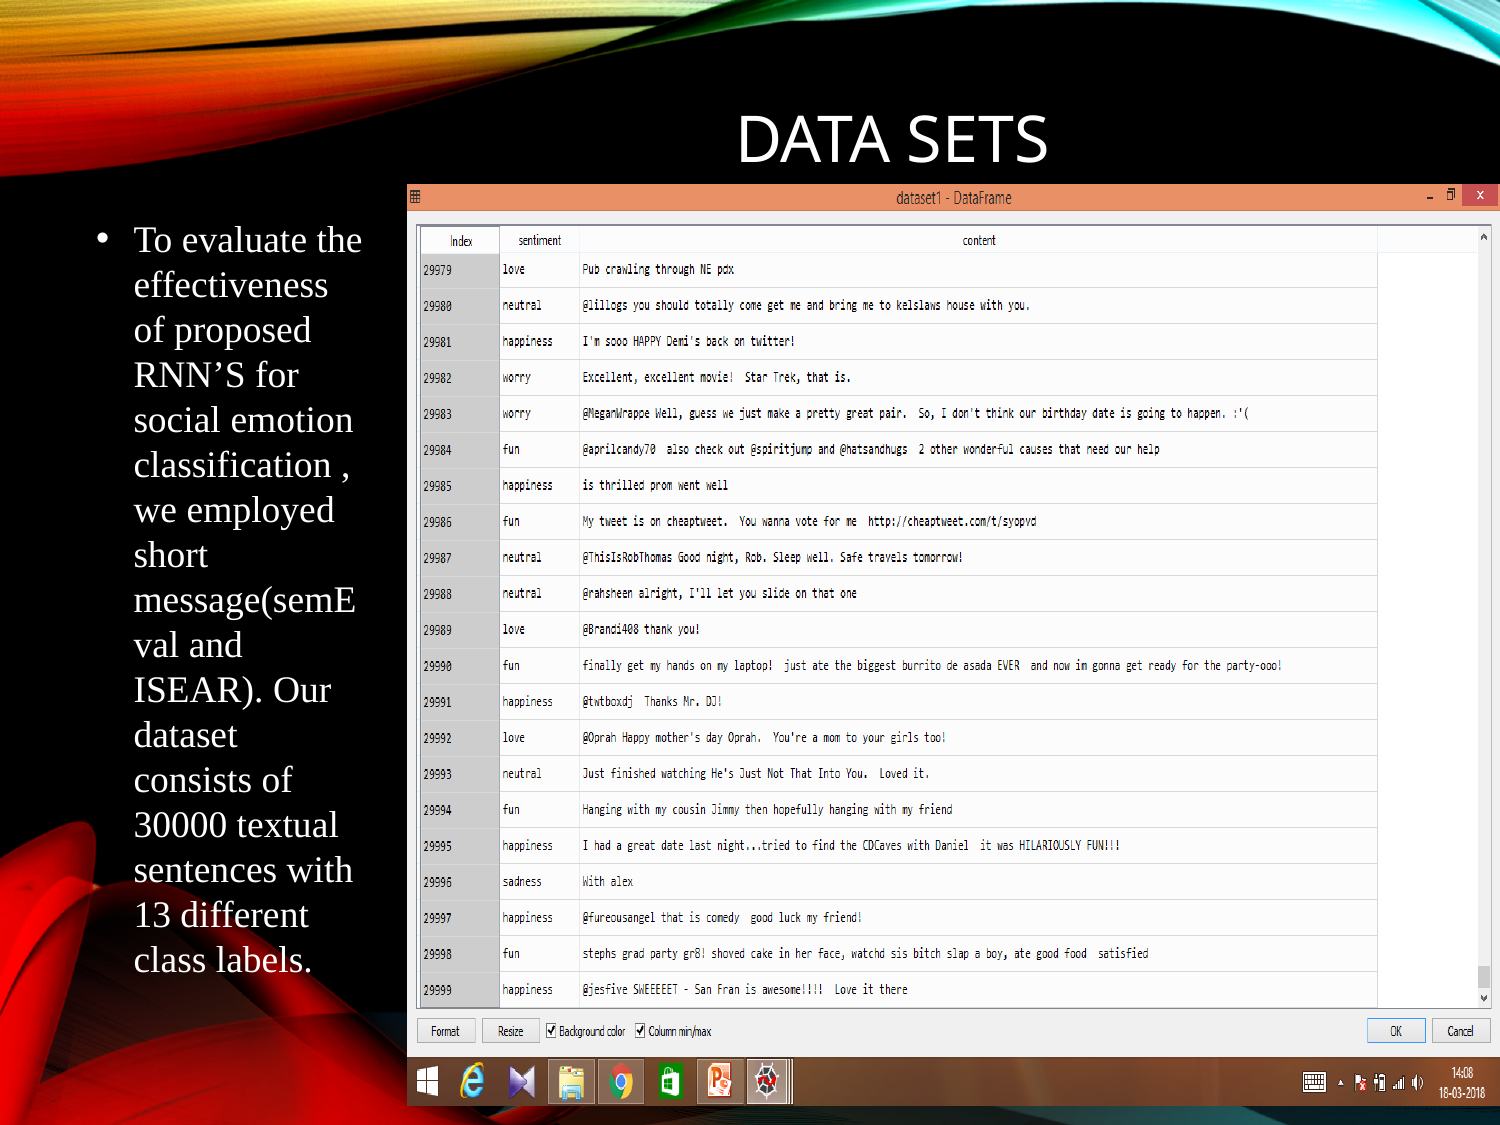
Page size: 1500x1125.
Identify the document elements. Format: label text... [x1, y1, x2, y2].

text_box To evaluate the effectiveness of proposed RNN’S for social emotion classification ,we employed short message(semEval and ISEAR). Our dataset consists of 30000 textual sentences with 13 different class labels. [88, 208, 372, 1012]
text_box Data sets [501, 89, 1057, 182]
picture [0, 0, 1500, 178]
picture [0, 184, 1500, 1125]
